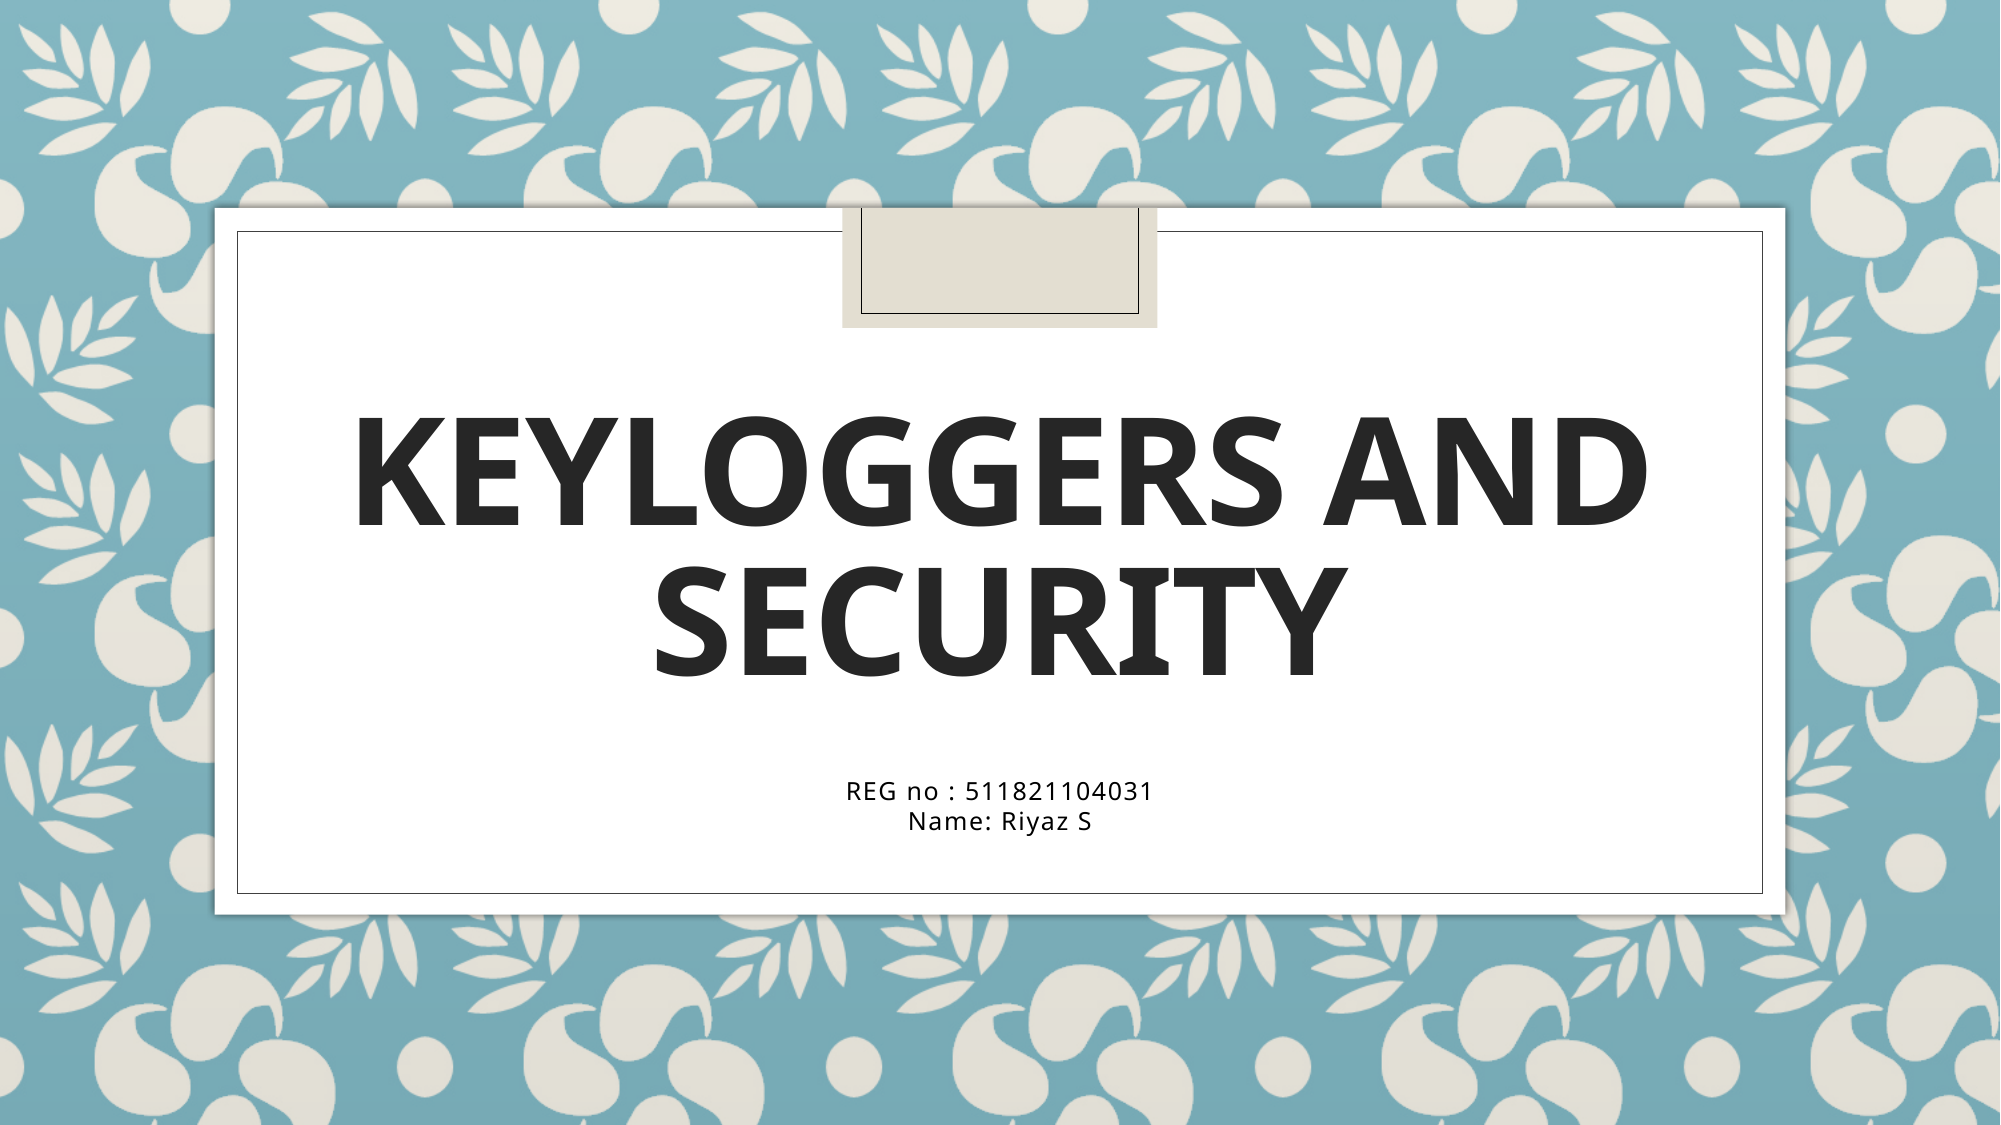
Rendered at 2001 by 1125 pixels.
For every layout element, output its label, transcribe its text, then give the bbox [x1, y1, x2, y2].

subtitle REG no : 511821104031 Name: Riyaz S [256, 768, 1745, 844]
title KEYLOGGERS AND SECURITY [256, 343, 1744, 768]
